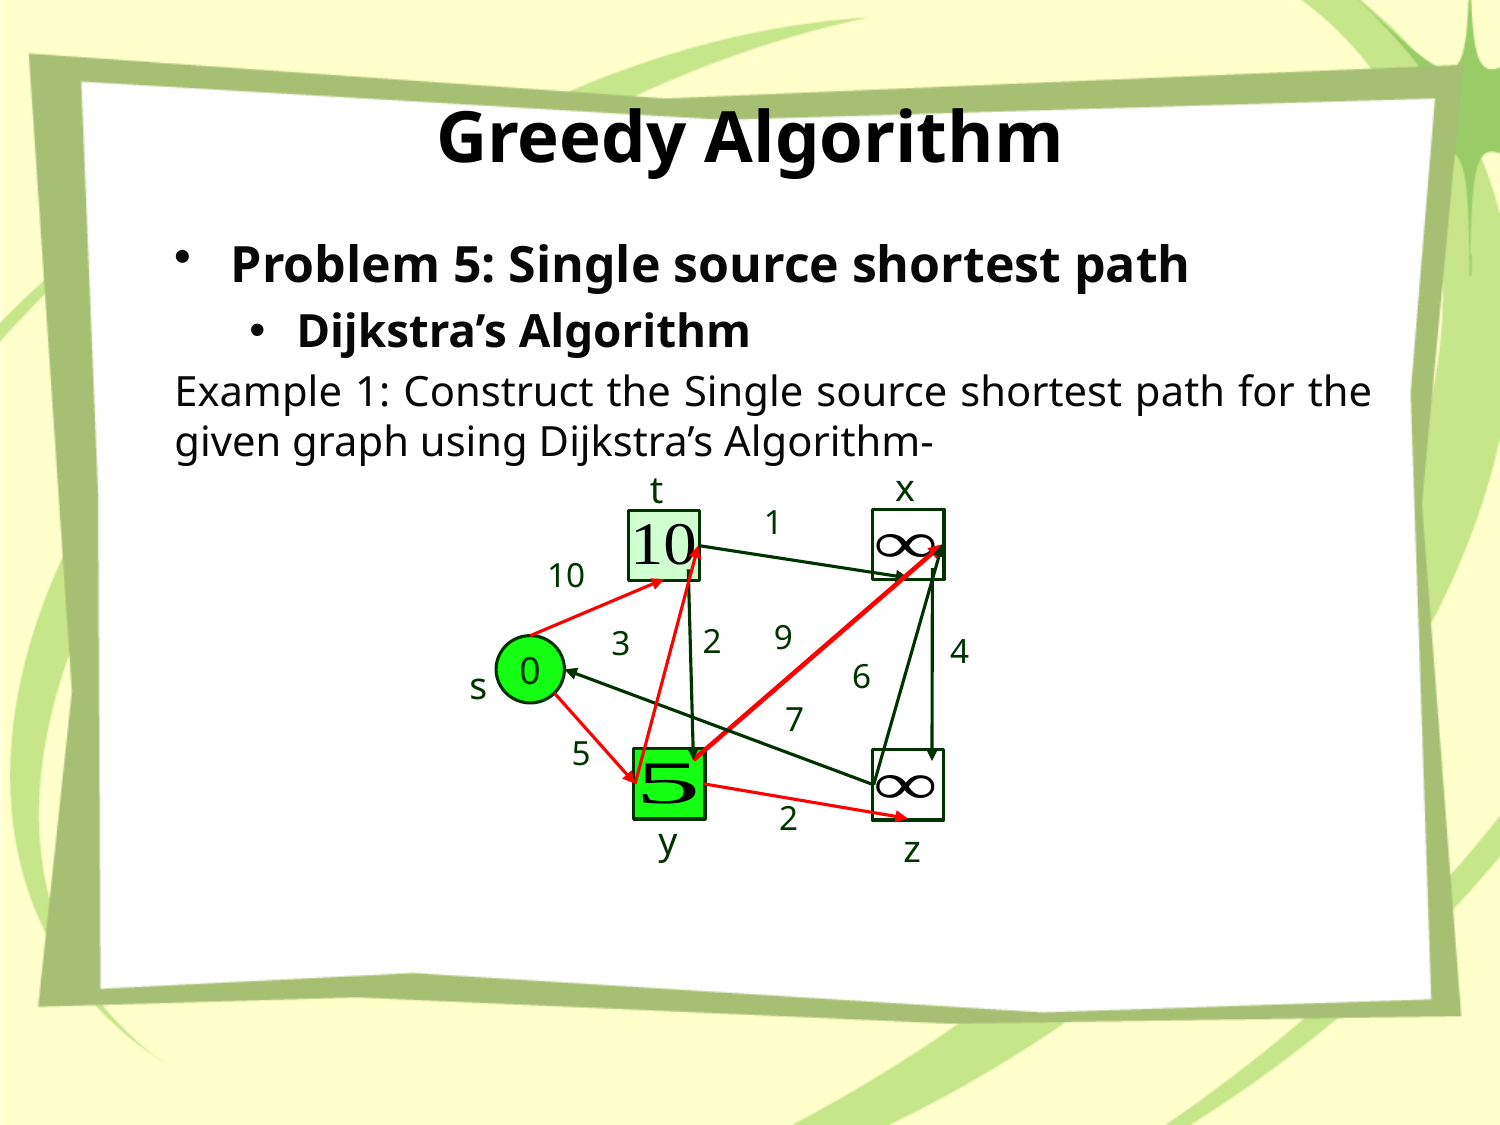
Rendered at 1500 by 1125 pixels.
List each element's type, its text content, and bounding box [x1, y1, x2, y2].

title Greedy Algorithm [75, 75, 1425, 194]
text_box Problem 5: Single source shortest path Dijkstra’s Algorithm Example 1: Construct the Single source shortest path for the given graph using Dijkstra’s Algorithm- [159, 224, 1388, 516]
picture [0, 0, 1500, 1125]
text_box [454, 456, 1005, 879]
